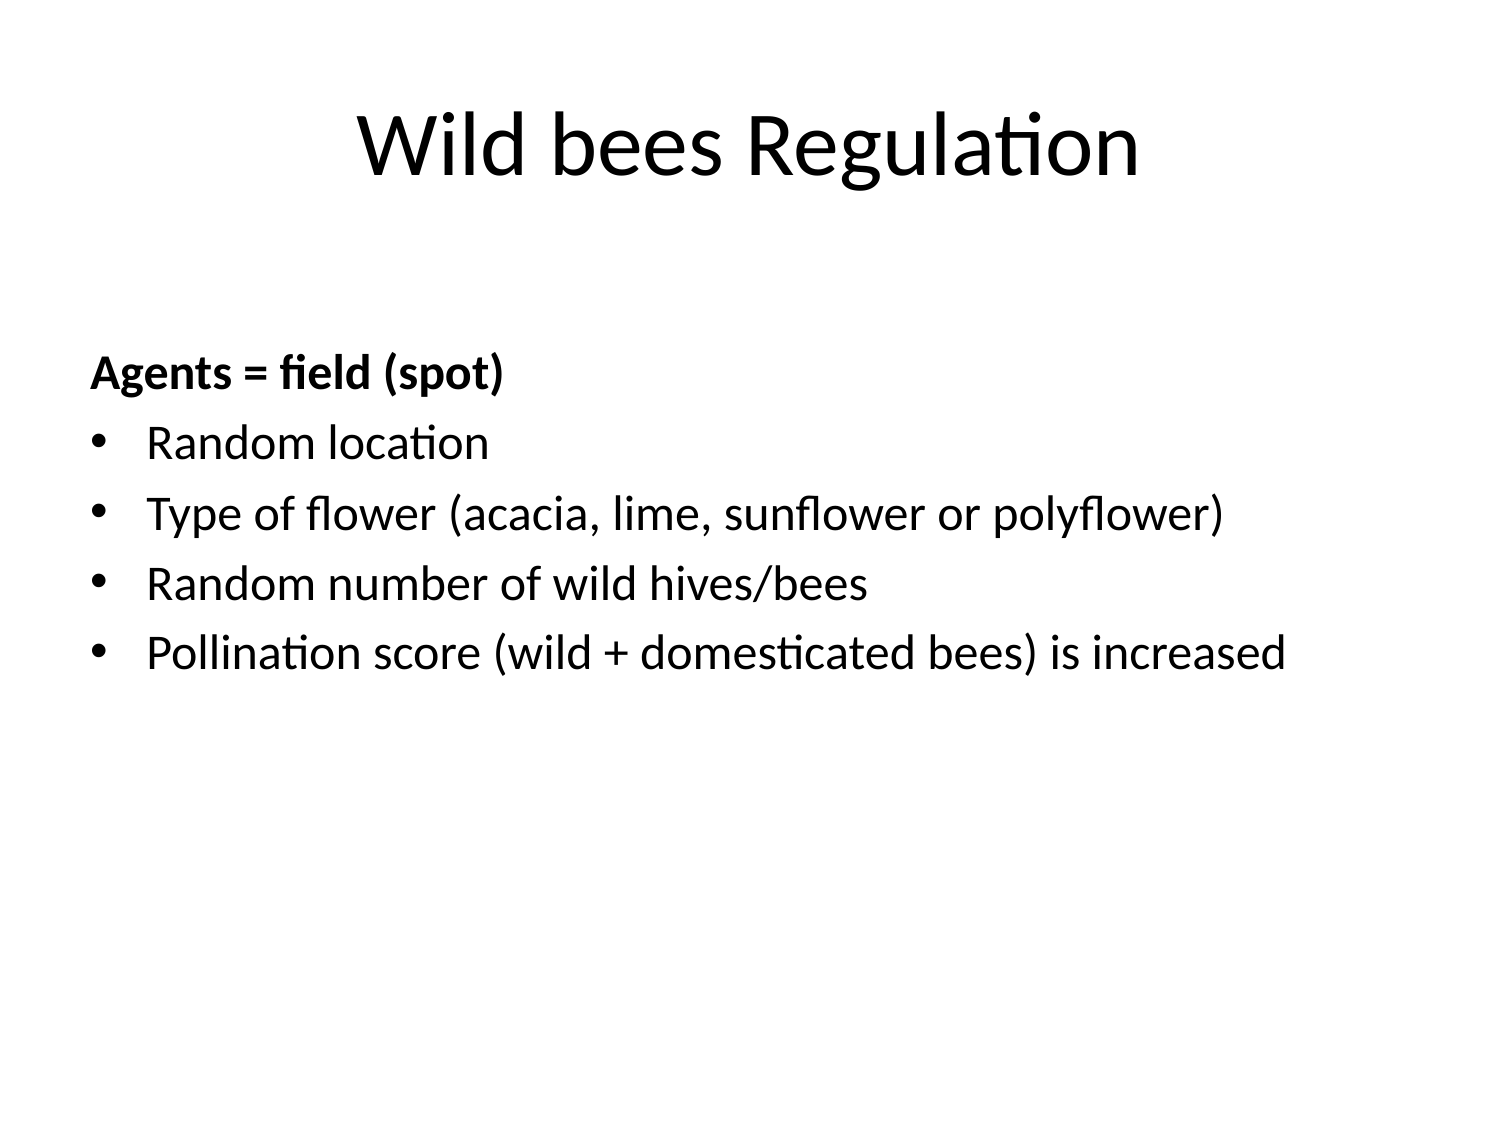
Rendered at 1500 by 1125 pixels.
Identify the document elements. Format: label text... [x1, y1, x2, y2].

title Wild bees Regulation [75, 45, 1425, 233]
list Agents = field (spot) Random location Type of flower (acacia, lime, sunflower or polyflower) Random number of wild hives/bees Pollination score (wild + domesticated bees) is increased [75, 262, 1425, 1005]
